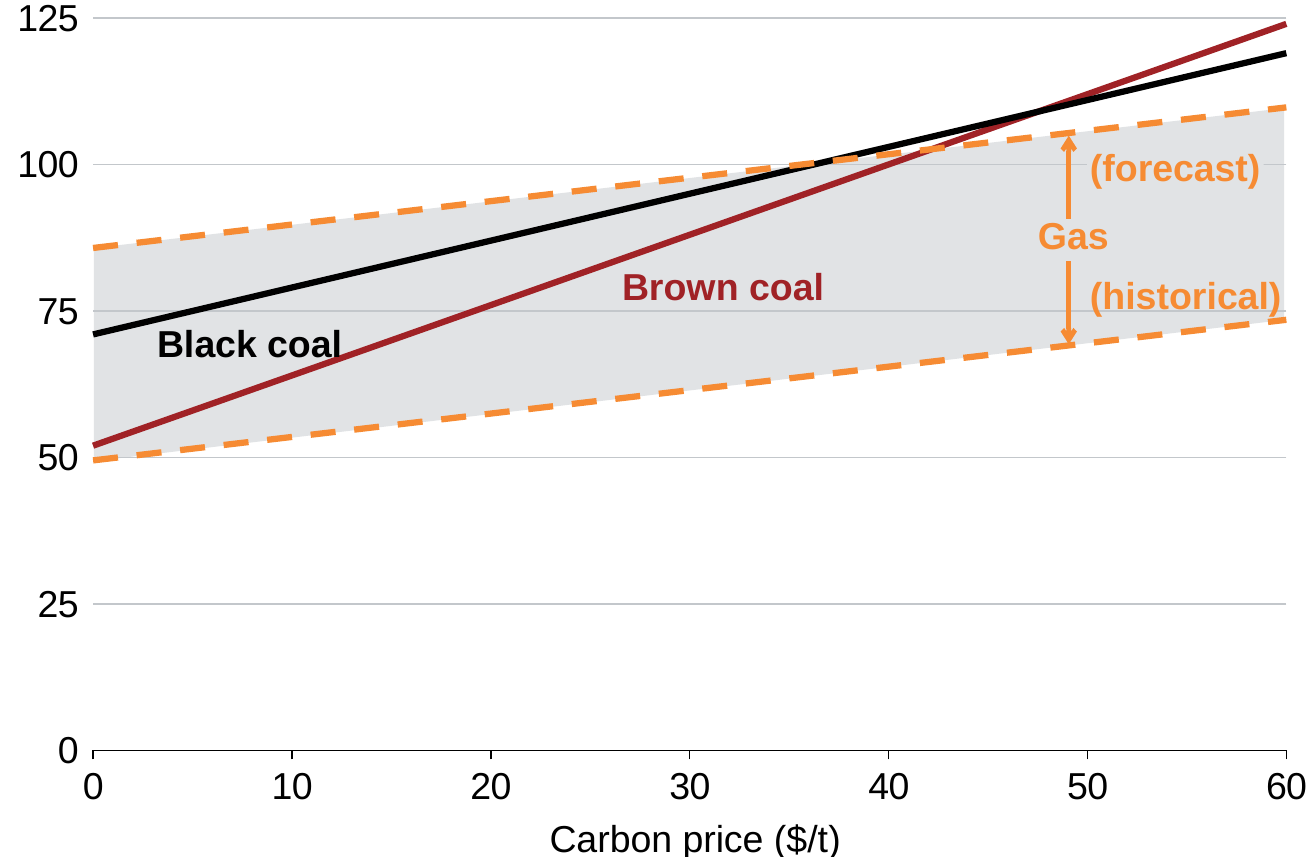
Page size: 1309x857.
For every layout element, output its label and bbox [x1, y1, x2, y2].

chart [0, 0, 1309, 857]
